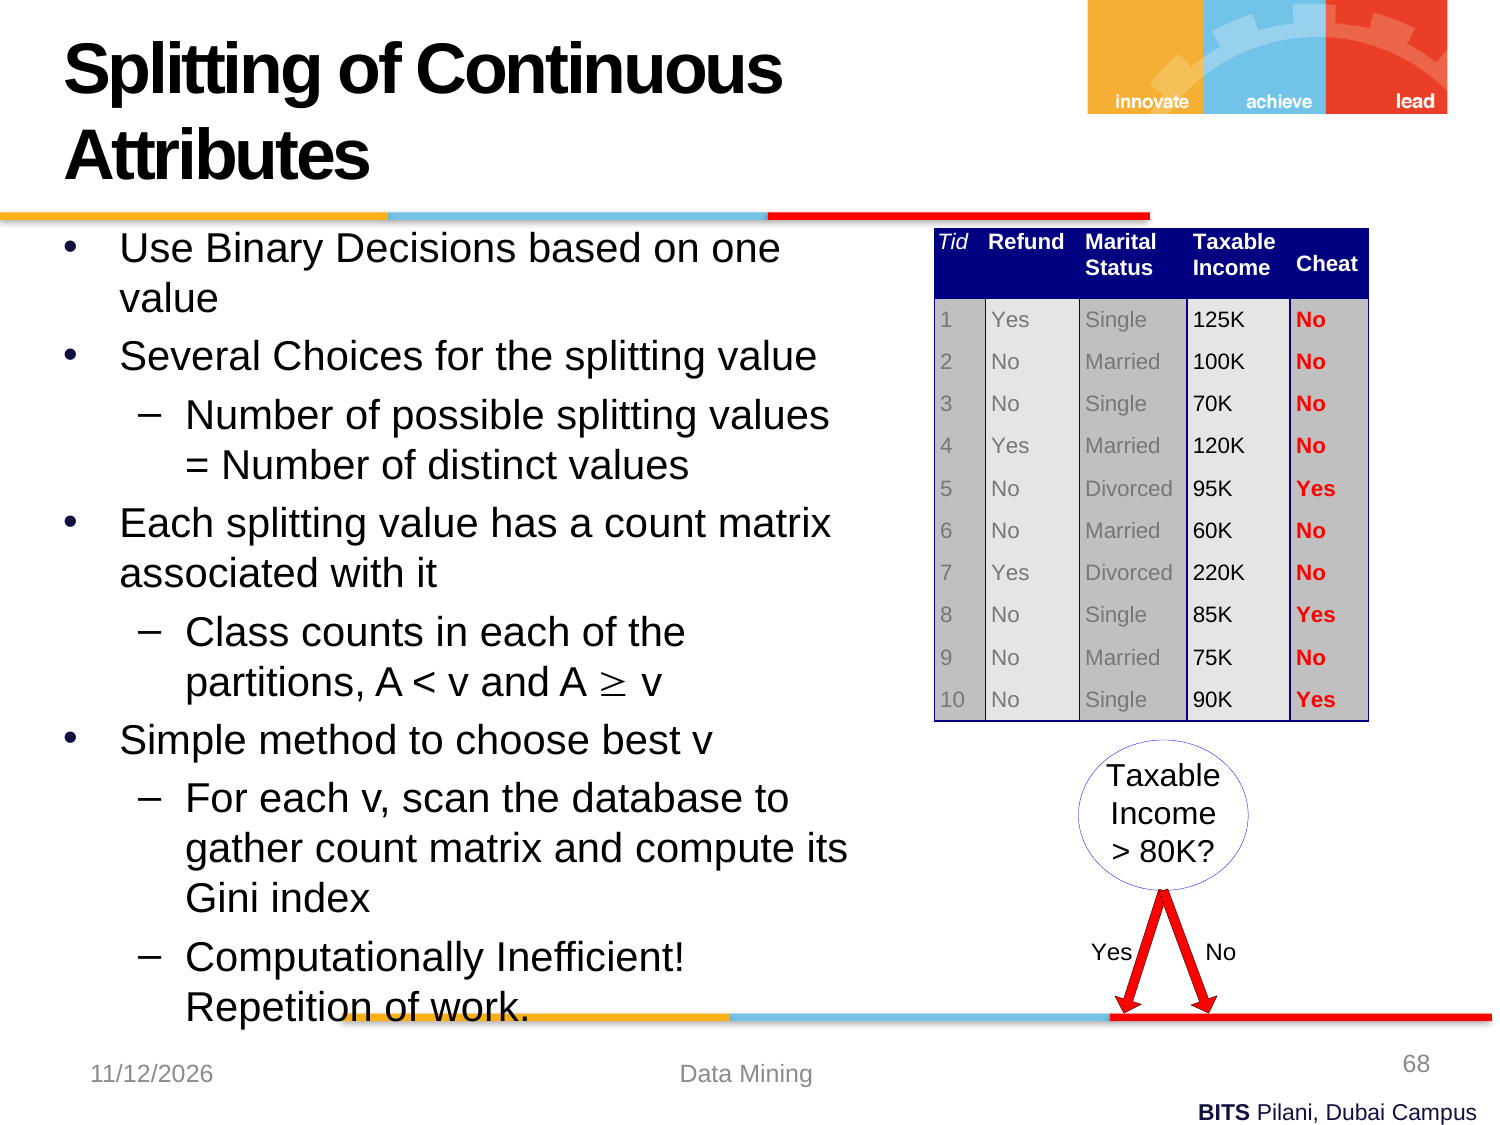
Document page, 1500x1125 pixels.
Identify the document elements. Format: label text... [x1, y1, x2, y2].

list Use Binary Decisions based on one value Several Choices for the splitting value Number of possible splitting values = Number of distinct values Each splitting value has a count matrix associated with it Class counts in each of the partitions, A < v and A  v Simple method to choose best v For each v, scan the database to gather count matrix and compute its Gini index Computationally Inefficient! Repetition of work. [48, 213, 875, 956]
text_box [1076, 738, 1251, 1016]
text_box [925, 228, 1401, 736]
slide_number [75, 1042, 425, 1103]
slide_number 68 [1095, 1032, 1446, 1093]
footer Data Mining [512, 1042, 988, 1103]
title Splitting of Continuous Attributes [48, 14, 1077, 203]
picture [1087, 0, 1448, 114]
